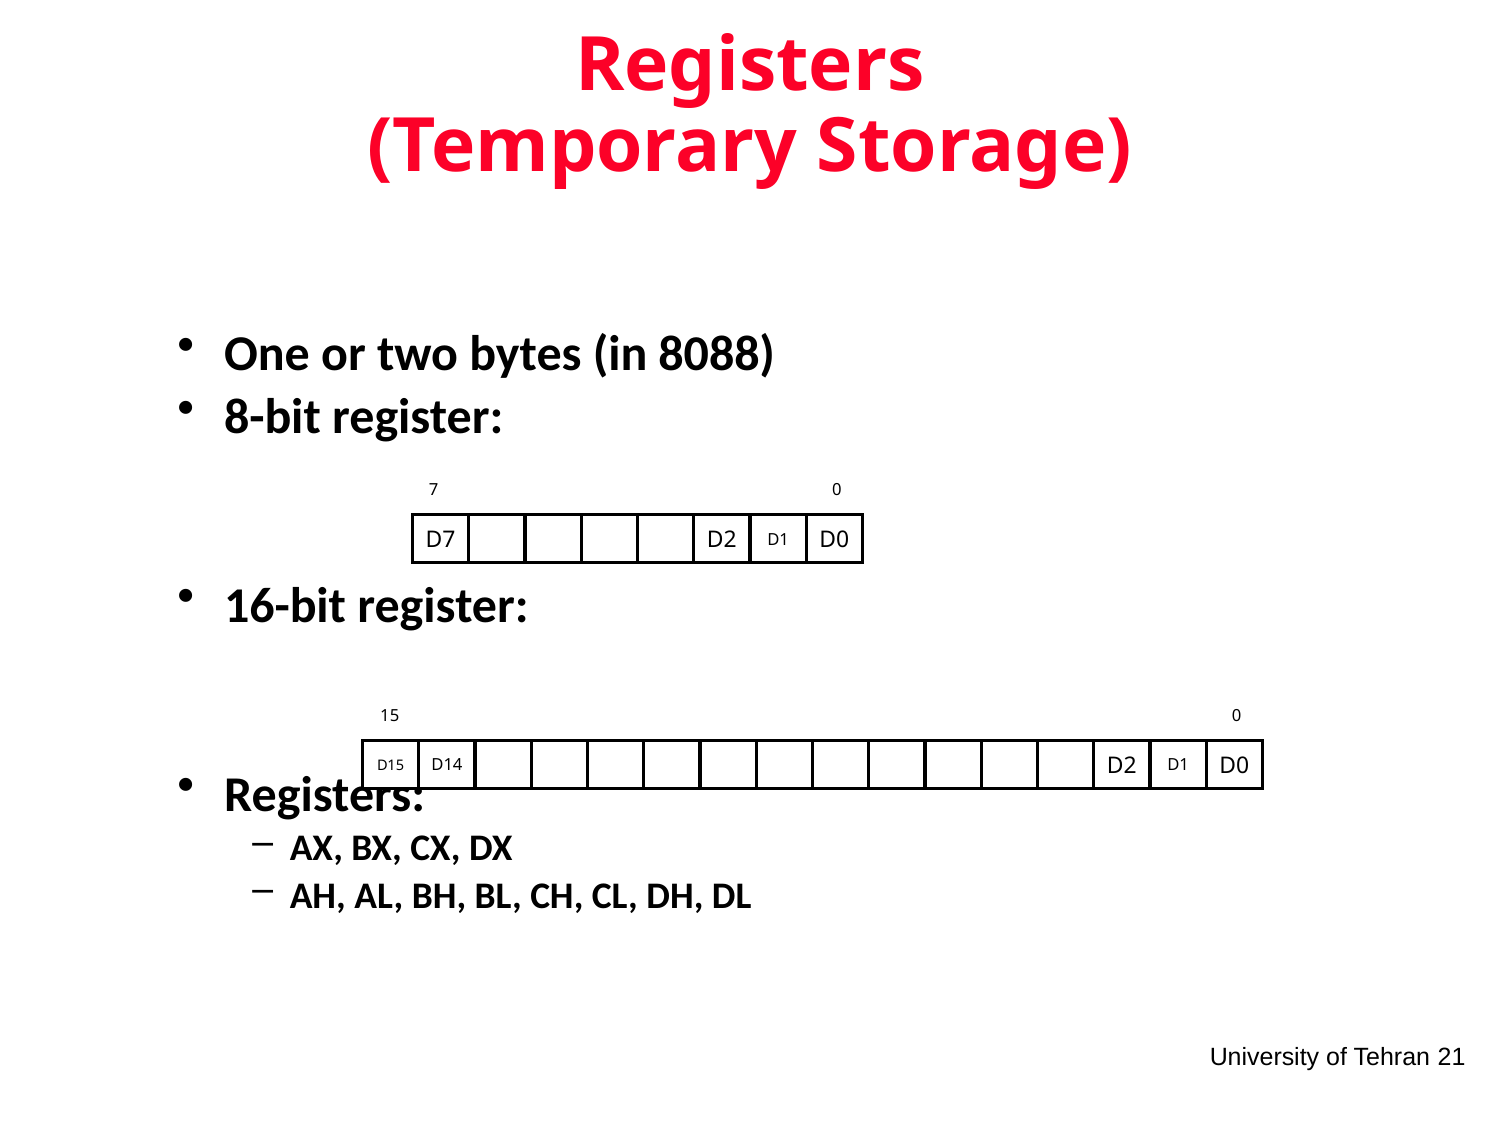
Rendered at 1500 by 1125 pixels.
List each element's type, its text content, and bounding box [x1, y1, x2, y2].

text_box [362, 699, 1263, 789]
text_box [412, 473, 863, 563]
title Registers (Temporary Storage) [162, 12, 1338, 200]
list One or two bytes (in 8088) 8-bit register: 16-bit register: Registers: AX, BX, CX, DX AH, AL, BH, BL, CH, CL, DH, DL [162, 324, 1338, 1000]
